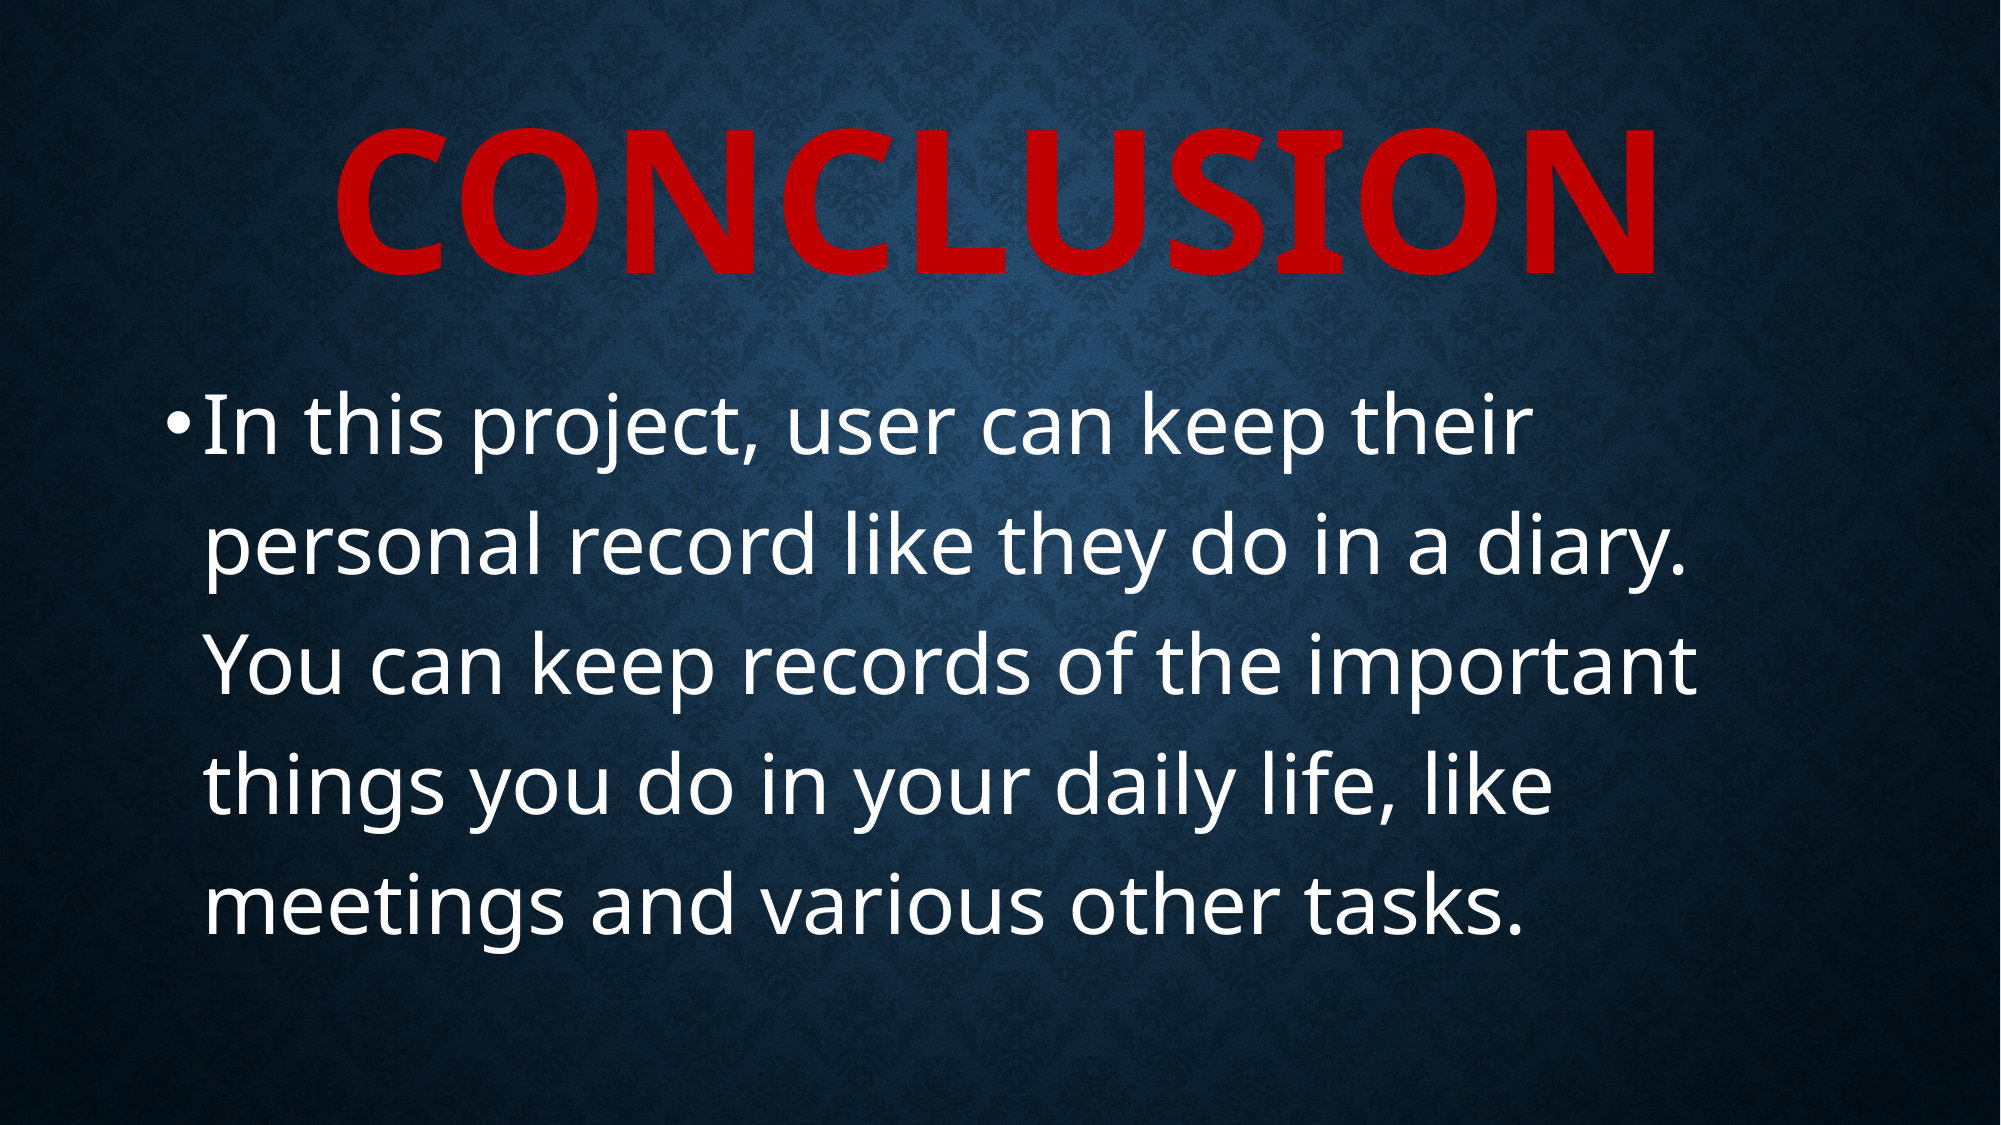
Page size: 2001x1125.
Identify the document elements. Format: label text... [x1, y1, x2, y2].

list In this project, user can keep their personal record like they do in a diary. You can keep records of the important things you do in your daily life, like meetings and various other tasks. [149, 343, 1849, 950]
title Conclusion [149, 99, 1849, 318]
